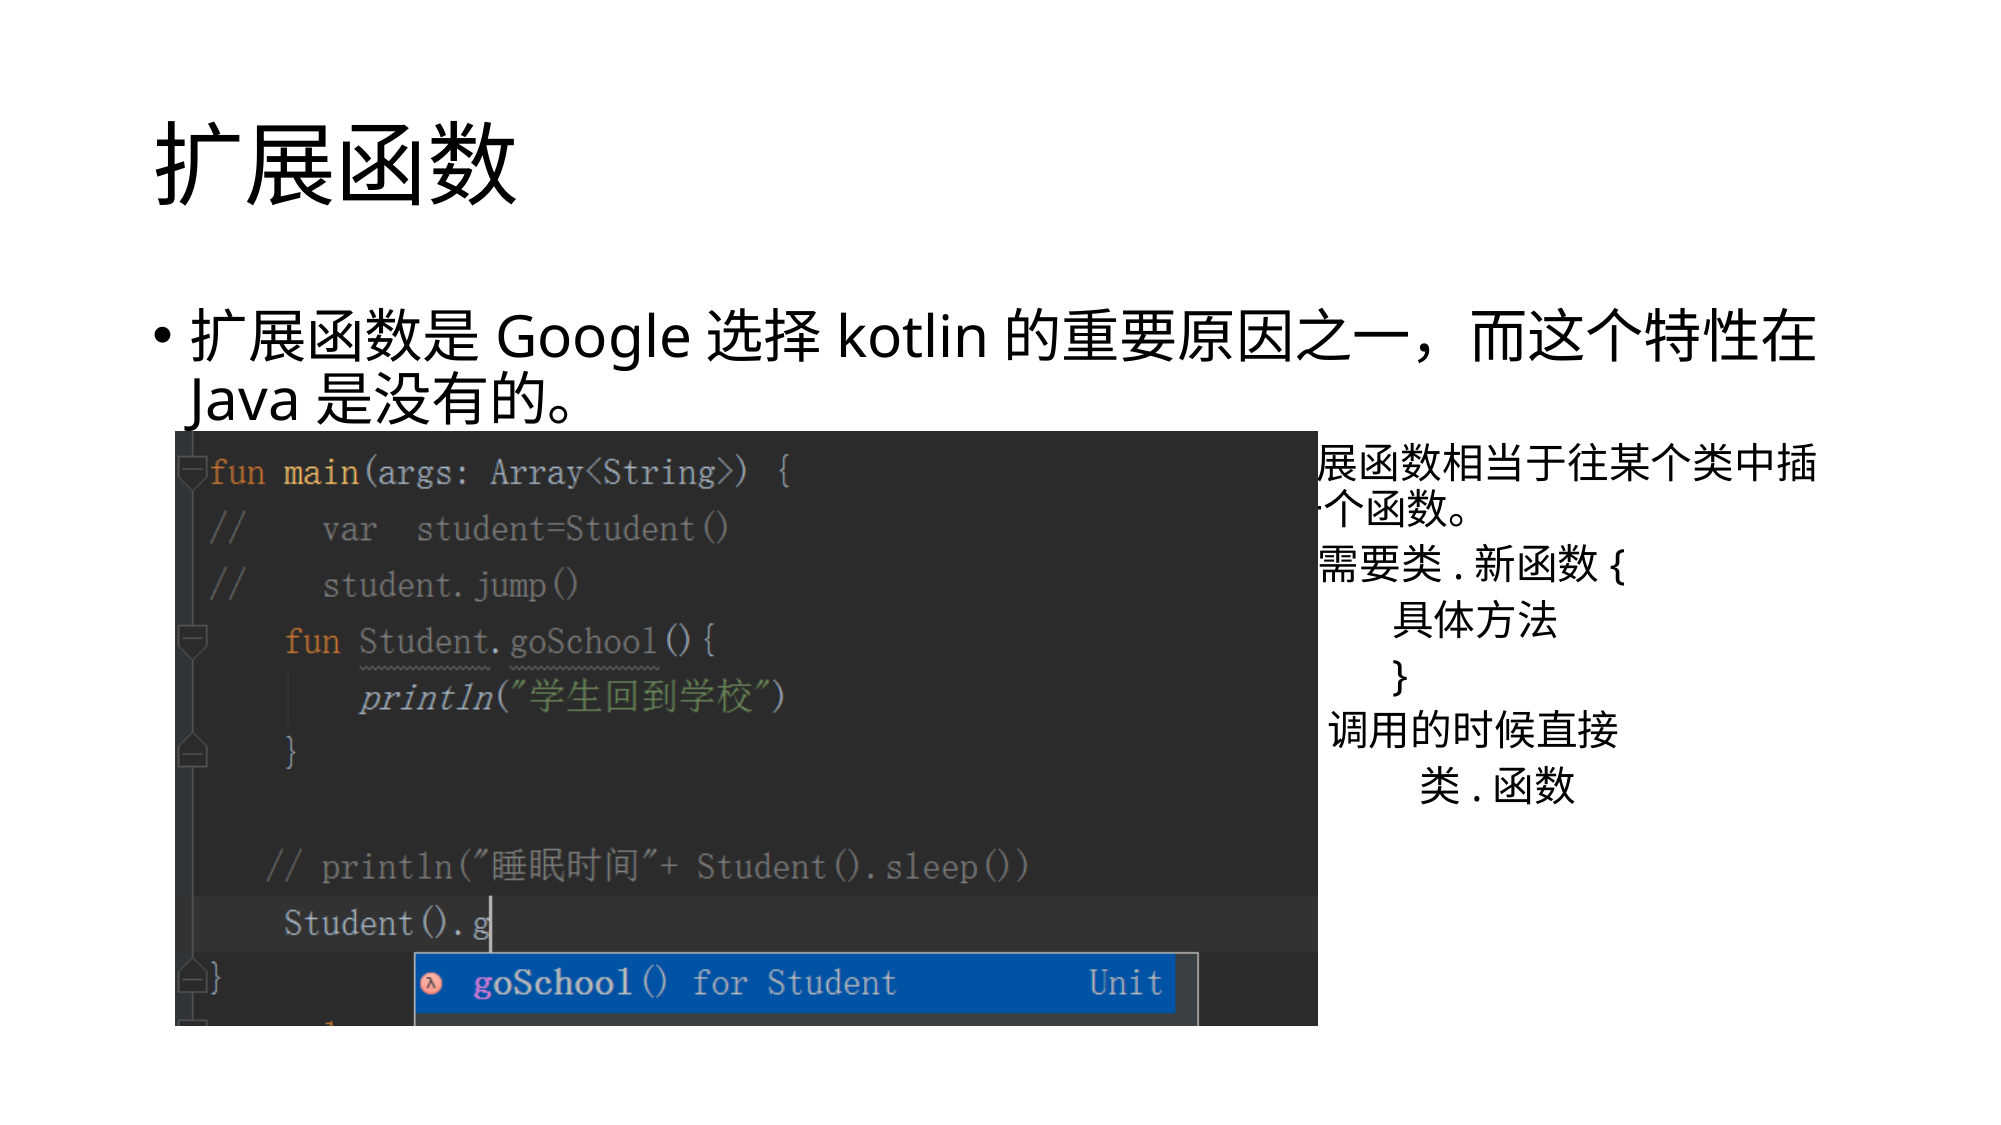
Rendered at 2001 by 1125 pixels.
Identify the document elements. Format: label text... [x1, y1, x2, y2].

list 扩展函数是Google选择kotlin的重要原因之一，而这个特性在Java是没有的。 扩展函数相当于往某个类中插 入一个函数。 需要类.新函数{ 具体方法 } 调用的时候直接 类.函数 [137, 299, 1863, 1104]
picture [175, 431, 1318, 1026]
title 扩展函数 [137, 59, 1863, 278]
